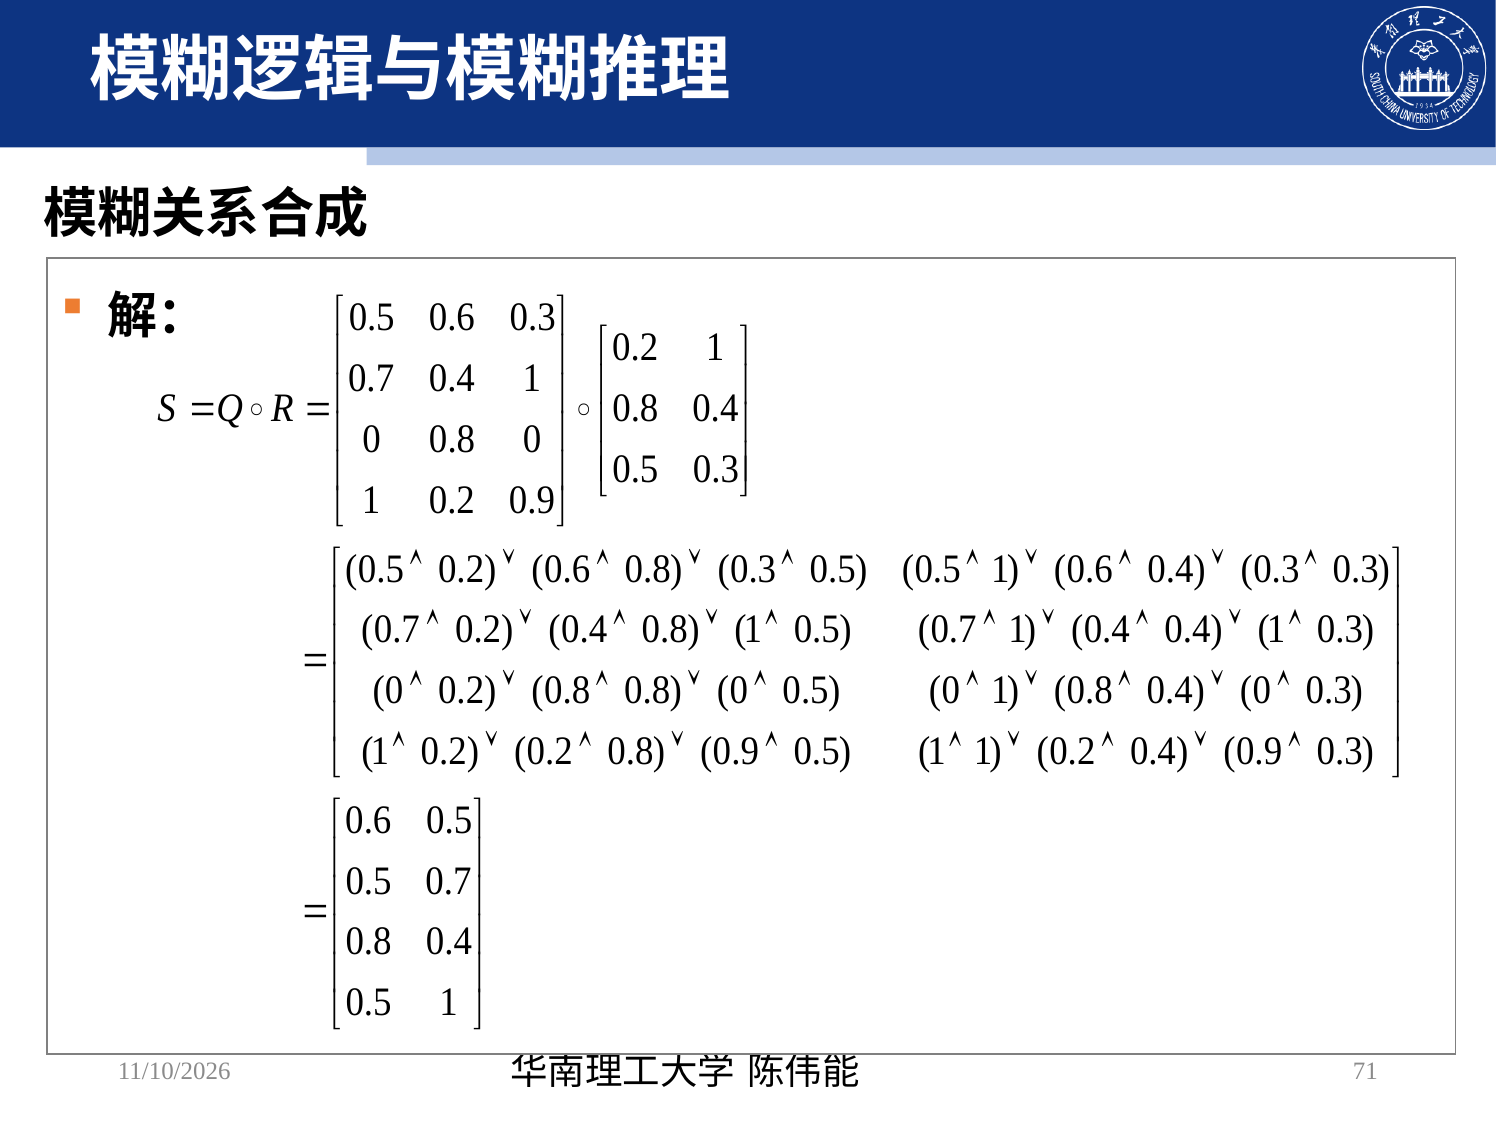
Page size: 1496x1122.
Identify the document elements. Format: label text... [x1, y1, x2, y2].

text_box 解： [46, 257, 1456, 1054]
picture [1354, 0, 1496, 148]
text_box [149, 287, 1413, 1038]
footer 华南理工大学 陈伟能 [495, 1054, 1001, 1100]
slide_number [102, 1054, 440, 1100]
text_box 模糊关系合成 [28, 164, 1430, 291]
title 模糊逻辑与模糊推理 [74, 25, 1384, 118]
slide_number 71 [1056, 1054, 1393, 1100]
